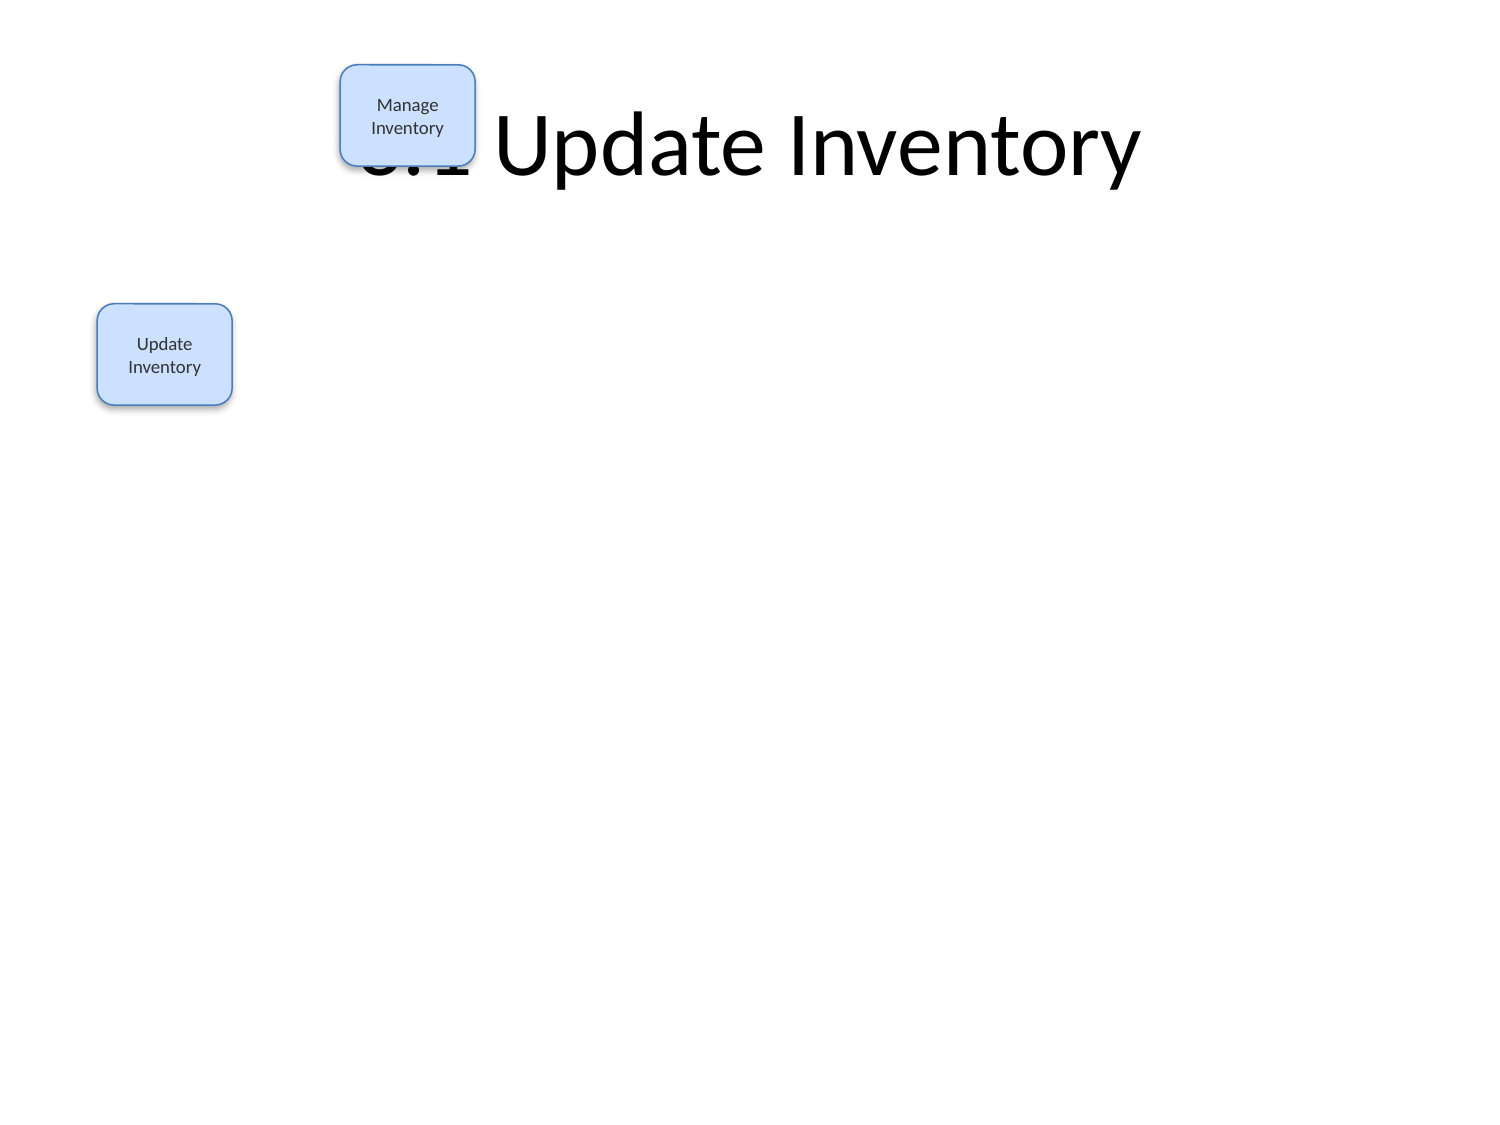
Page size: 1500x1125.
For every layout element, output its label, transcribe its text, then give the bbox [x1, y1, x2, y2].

title 3.1 Update Inventory [75, 45, 1425, 233]
text_box Update Inventory [96, 302, 233, 406]
text_box Manage Inventory [339, 63, 476, 167]
